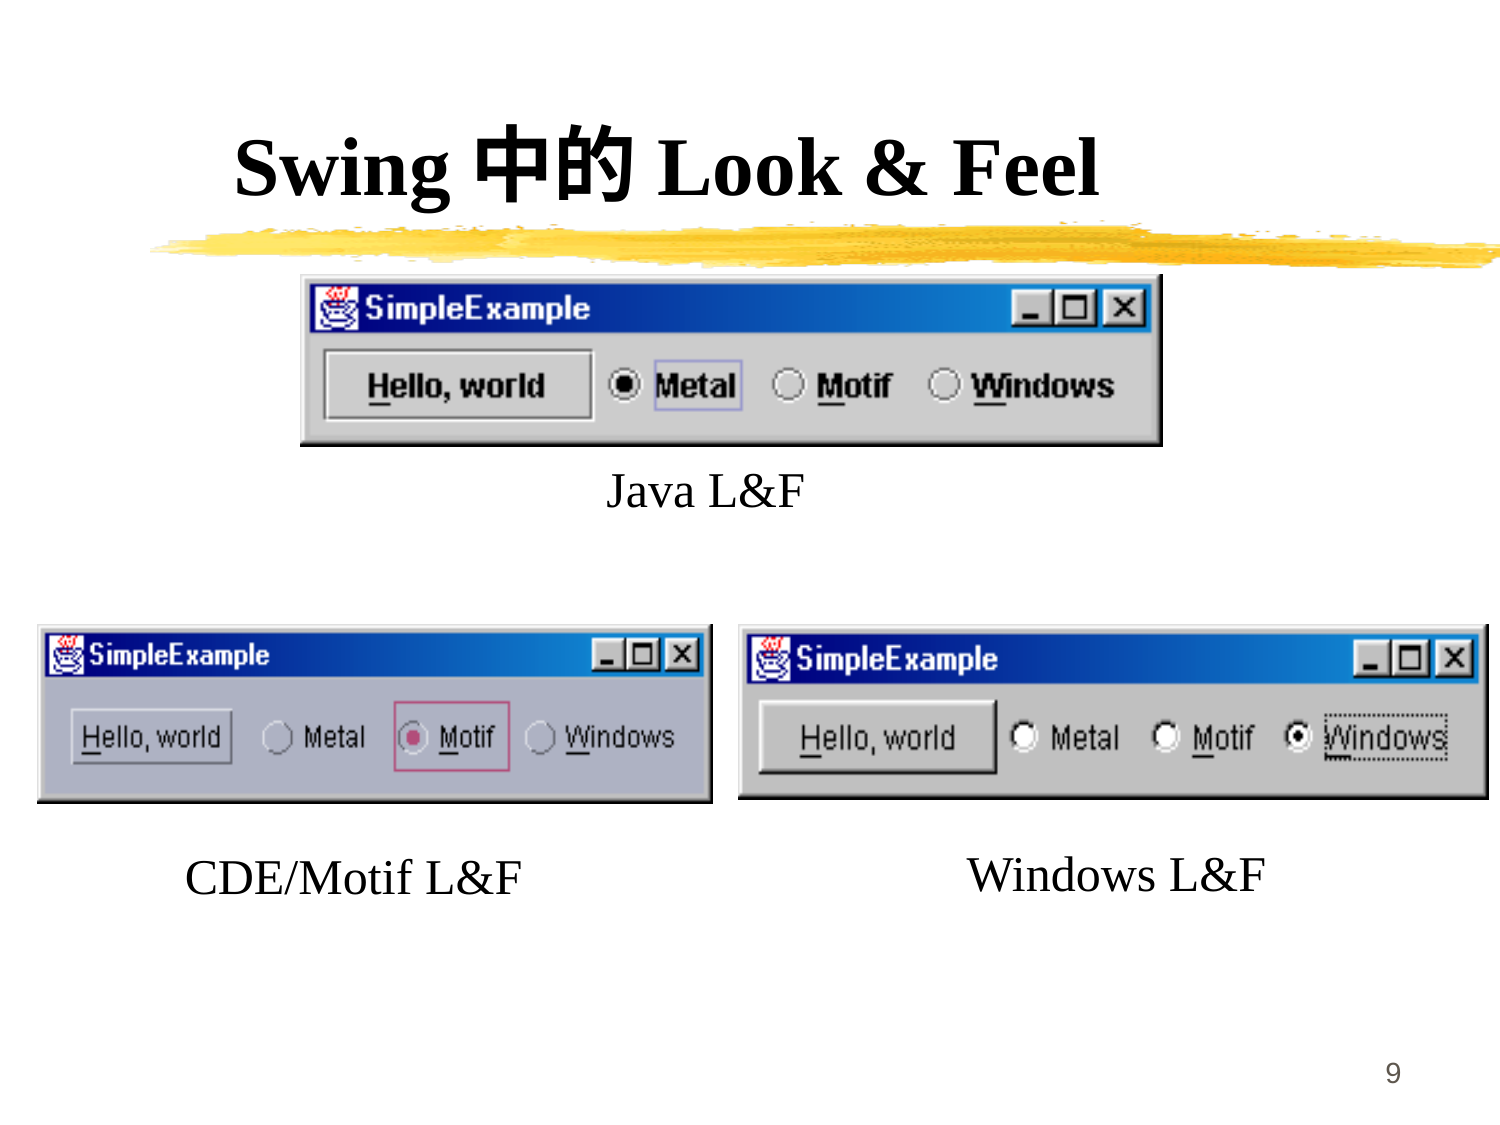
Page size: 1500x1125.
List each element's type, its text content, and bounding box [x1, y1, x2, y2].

text_box Java L&F [591, 455, 833, 525]
picture [150, 215, 1500, 448]
picture [37, 624, 713, 804]
slide_number 9 [1104, 1021, 1417, 1097]
picture [737, 624, 1489, 801]
text_box Swing中的Look & Feel [218, 104, 1329, 220]
text_box Windows L&F [951, 834, 1282, 909]
text_box CDE/Motif L&F [170, 837, 538, 913]
